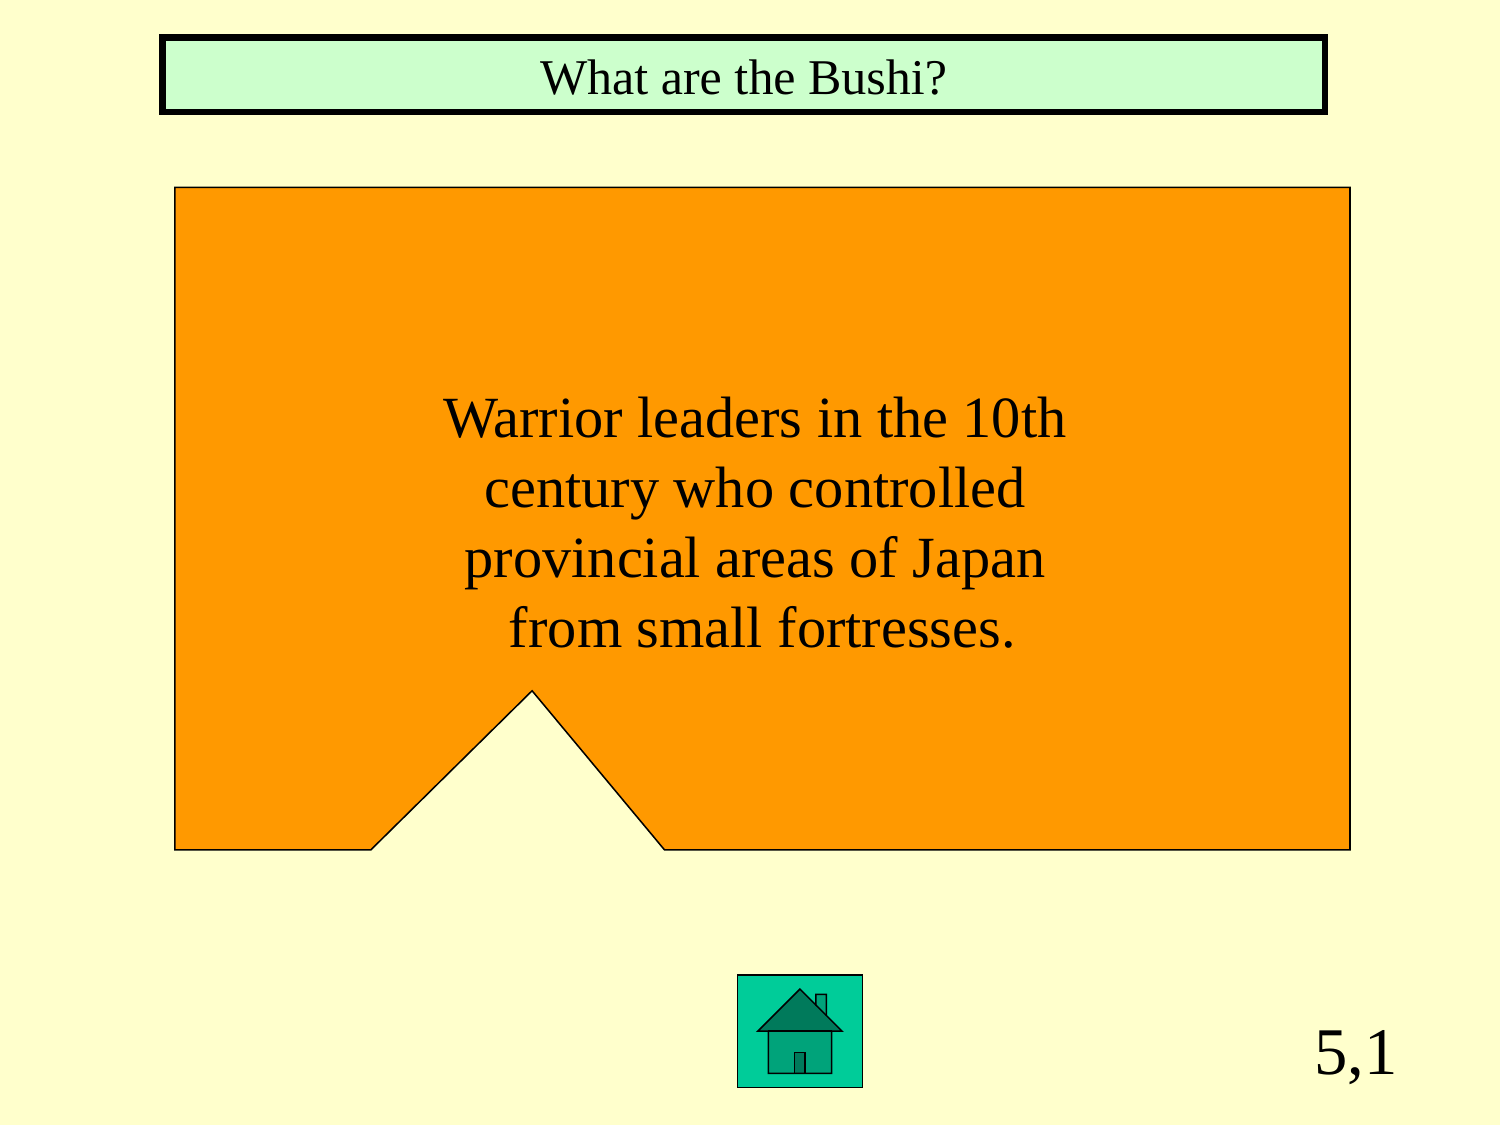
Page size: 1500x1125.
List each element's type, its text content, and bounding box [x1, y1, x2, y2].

subtitle 5,1 [1212, 999, 1500, 1125]
text_box [737, 975, 863, 1088]
text_box Warrior leaders in the 10th century who controlled provincial areas of Japan from small fortresses. [174, 187, 1351, 850]
text_box What are the Bushi? [162, 37, 1325, 113]
